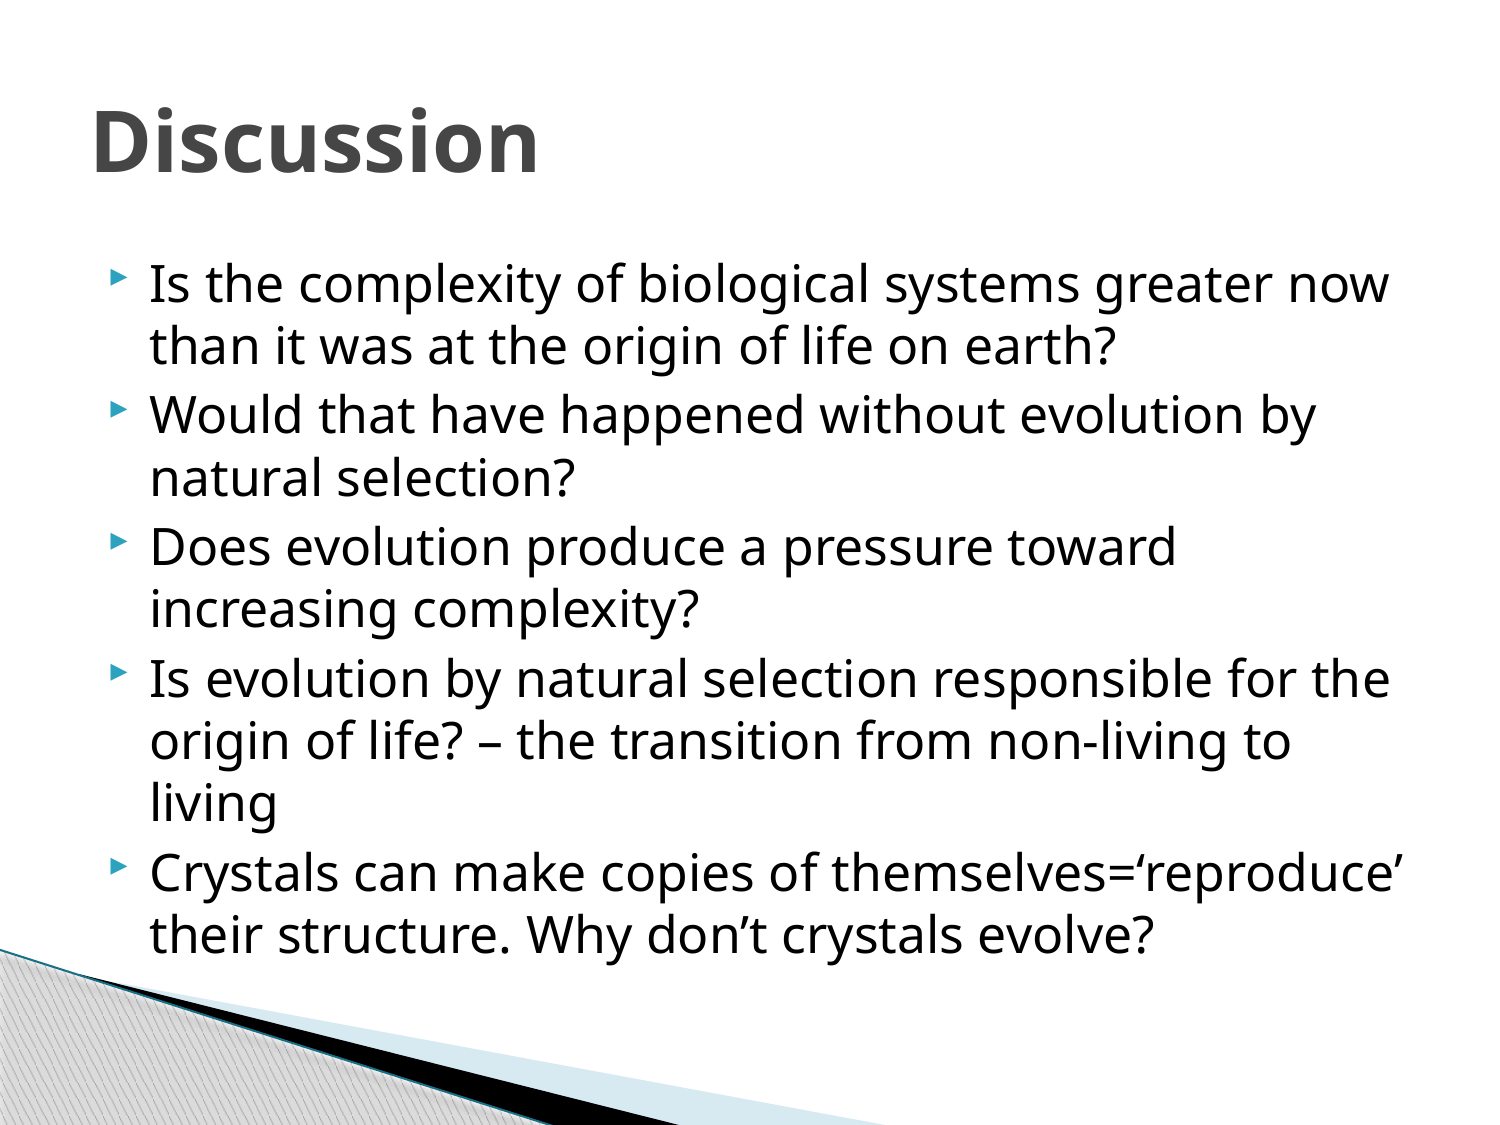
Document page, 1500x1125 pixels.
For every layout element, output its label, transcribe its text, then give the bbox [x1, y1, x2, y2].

title Discussion [75, 45, 1425, 233]
list Is the complexity of biological systems greater now than it was at the origin of life on earth? Would that have happened without evolution by natural selection? Does evolution produce a pressure toward increasing complexity? Is evolution by natural selection responsible for the origin of life? – the transition from non-living to living Crystals can make copies of themselves=‘reproduce’ their structure. Why don’t crystals evolve? [75, 243, 1425, 986]
